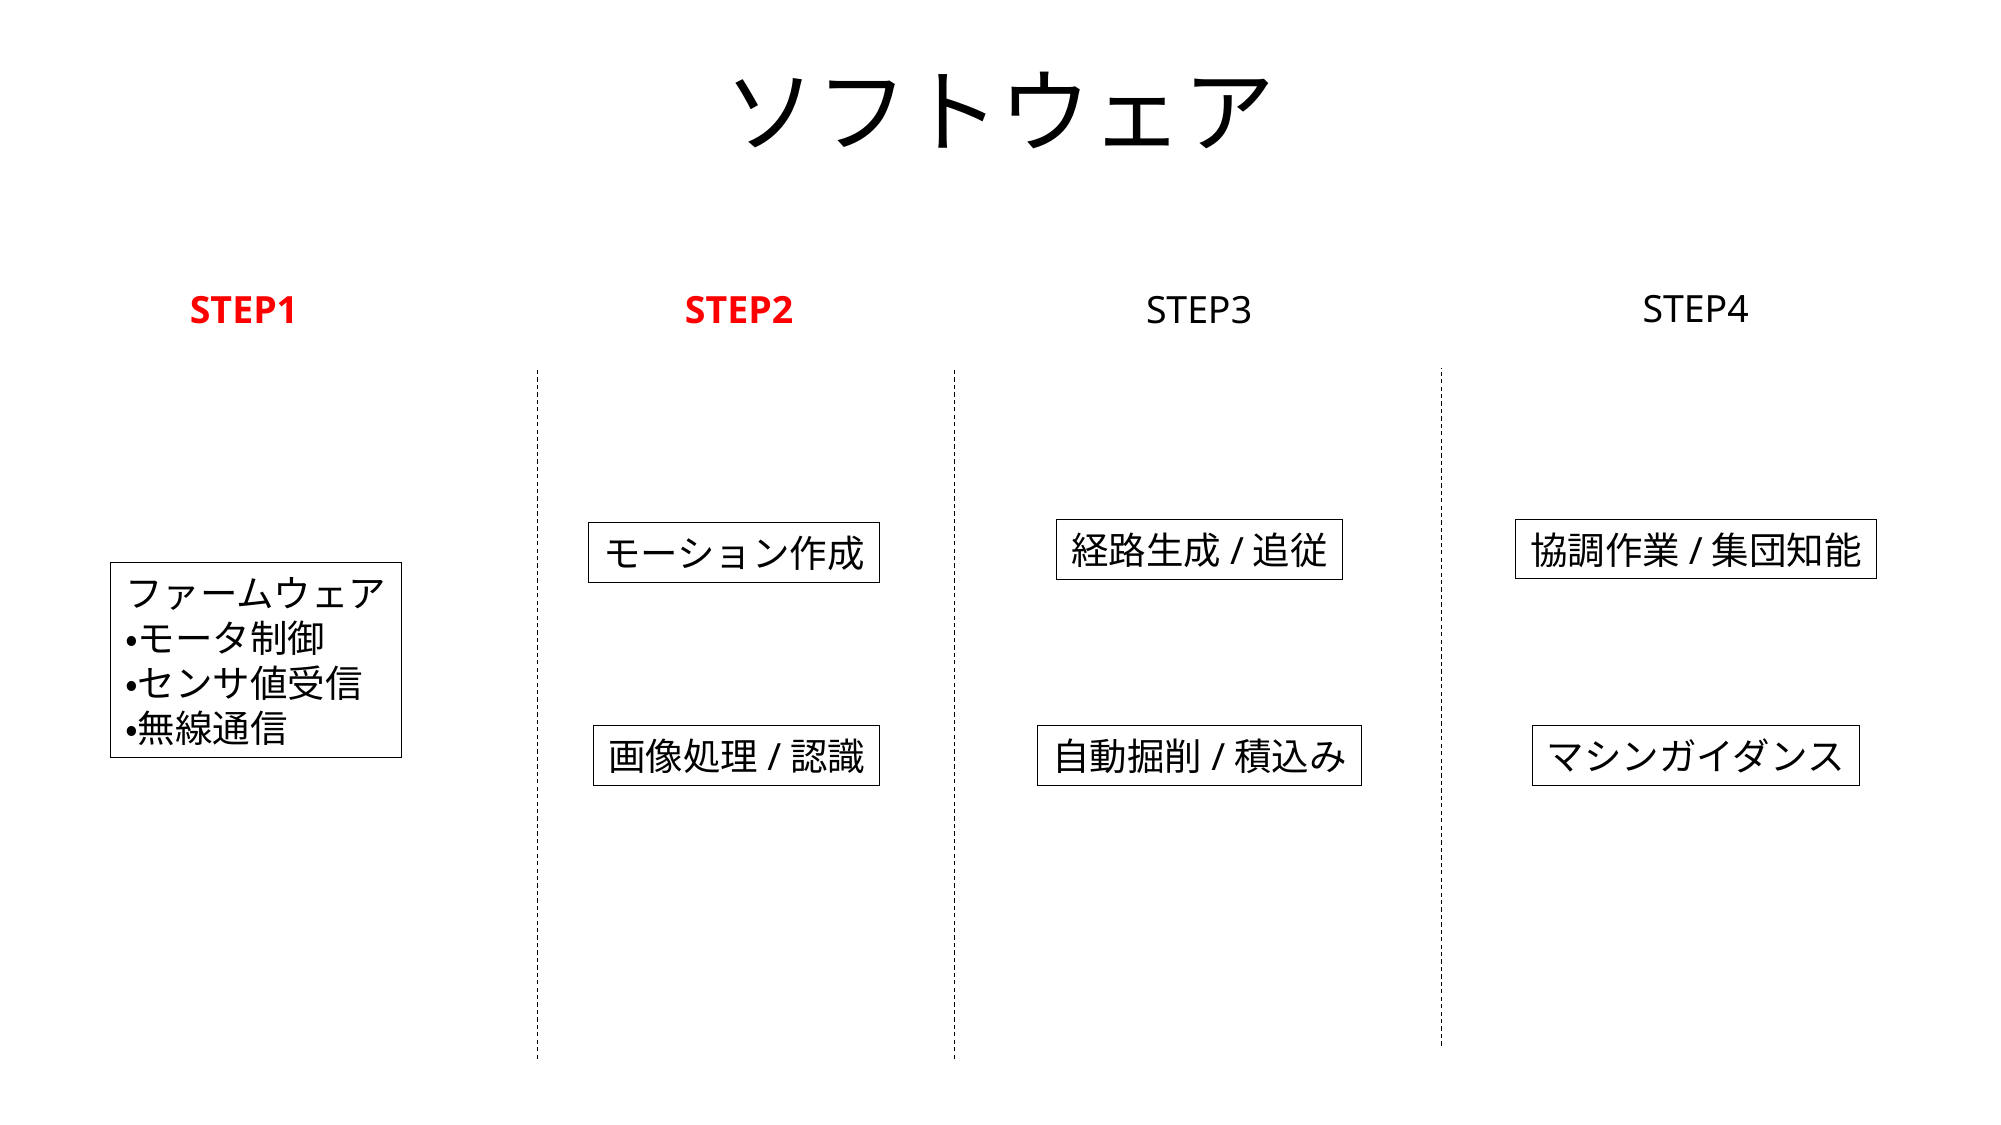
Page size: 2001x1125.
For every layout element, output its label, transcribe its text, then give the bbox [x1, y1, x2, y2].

text_box 経路生成/追従 [1056, 519, 1343, 580]
text_box 協調作業/集団知能 [1515, 519, 1877, 579]
text_box モーション作成 [588, 522, 880, 583]
text_box STEP4 [1627, 277, 1764, 338]
text_box STEP2 [670, 279, 809, 339]
text_box ファームウェア ・モータ制御 ・センサ値受信 ・無線通信 [110, 562, 402, 758]
text_box マシンガイダンス [1532, 725, 1860, 786]
text_box STEP3 [1131, 279, 1268, 339]
text_box 自動掘削/積込み [1037, 725, 1362, 786]
text_box STEP1 [175, 279, 314, 339]
title ソフトウェア [137, 7, 1863, 225]
text_box 画像処理/認識 [593, 725, 880, 786]
